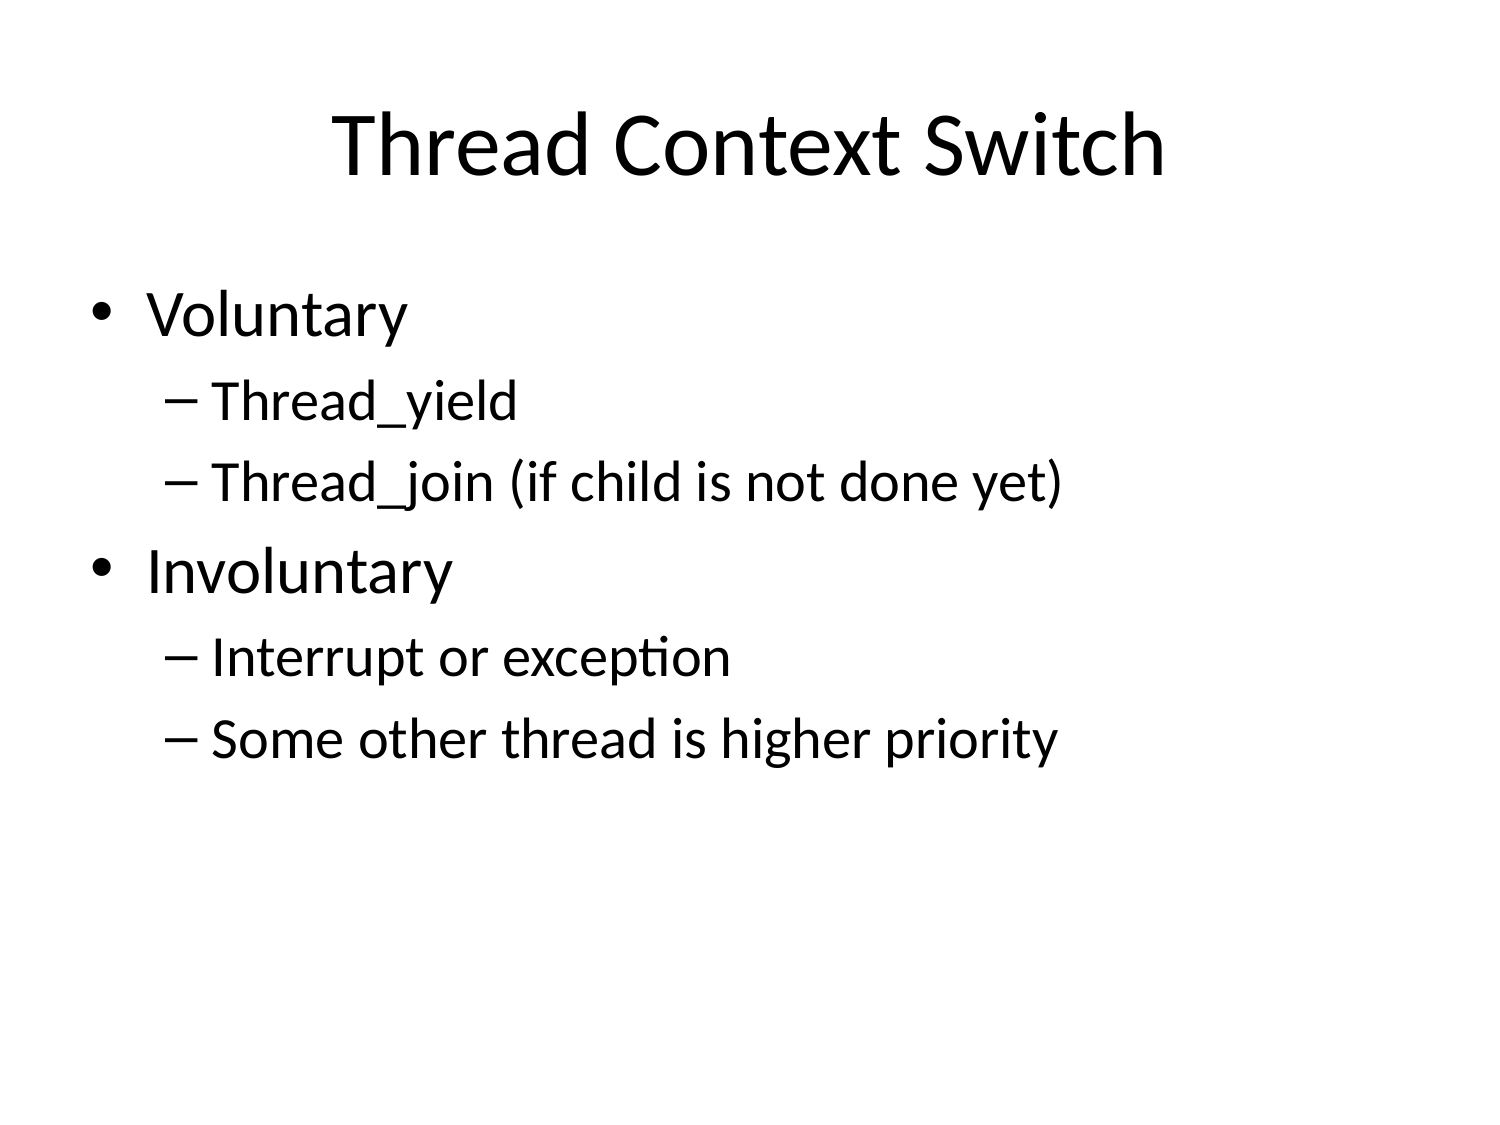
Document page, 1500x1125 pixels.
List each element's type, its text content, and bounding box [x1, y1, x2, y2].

list Voluntary Thread_yield Thread_join (if child is not done yet) Involuntary Interrupt or exception Some other thread is higher priority [75, 262, 1425, 1005]
title Thread Context Switch [75, 45, 1425, 233]
